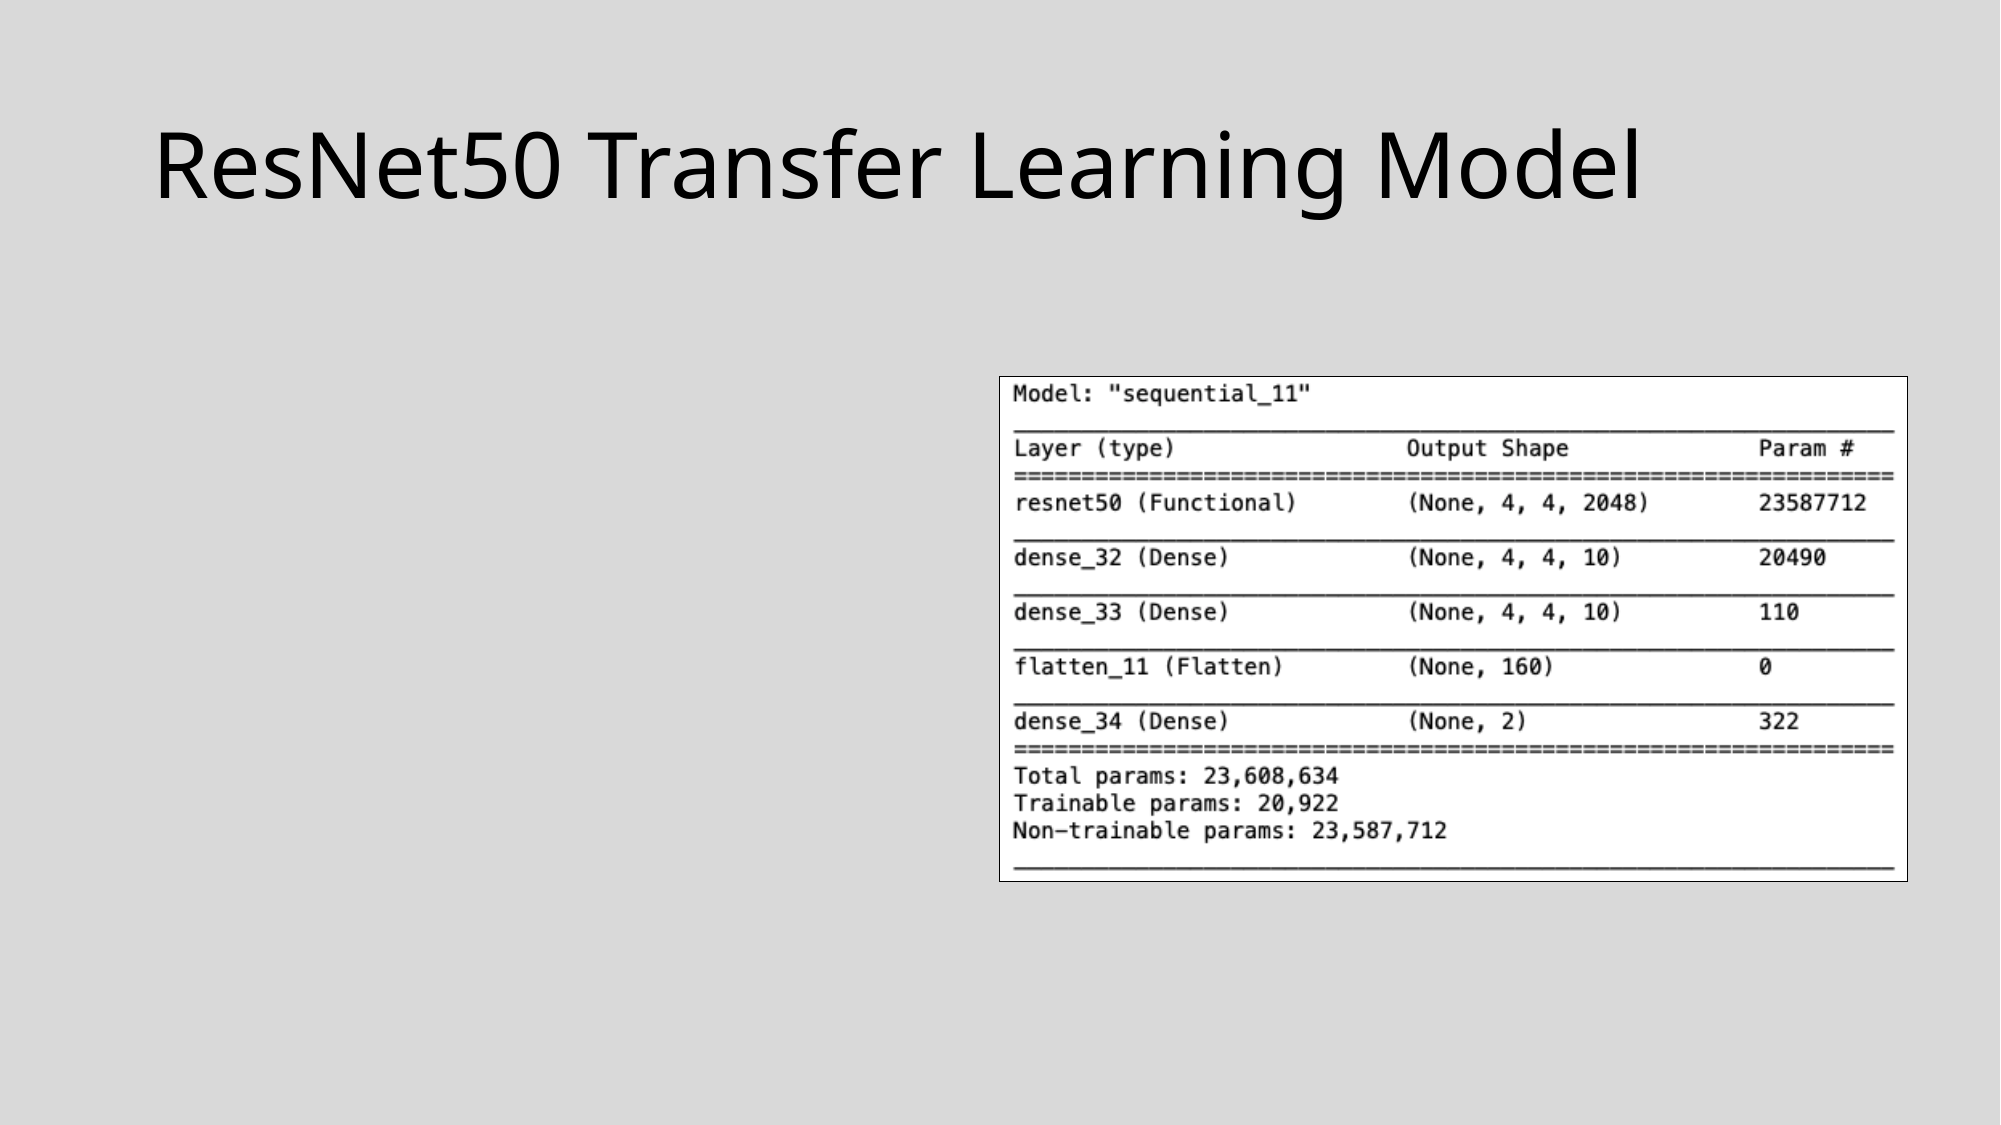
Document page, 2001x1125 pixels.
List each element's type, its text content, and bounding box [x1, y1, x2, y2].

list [999, 376, 1908, 882]
title ResNet50 Transfer Learning Model [137, 59, 1863, 278]
